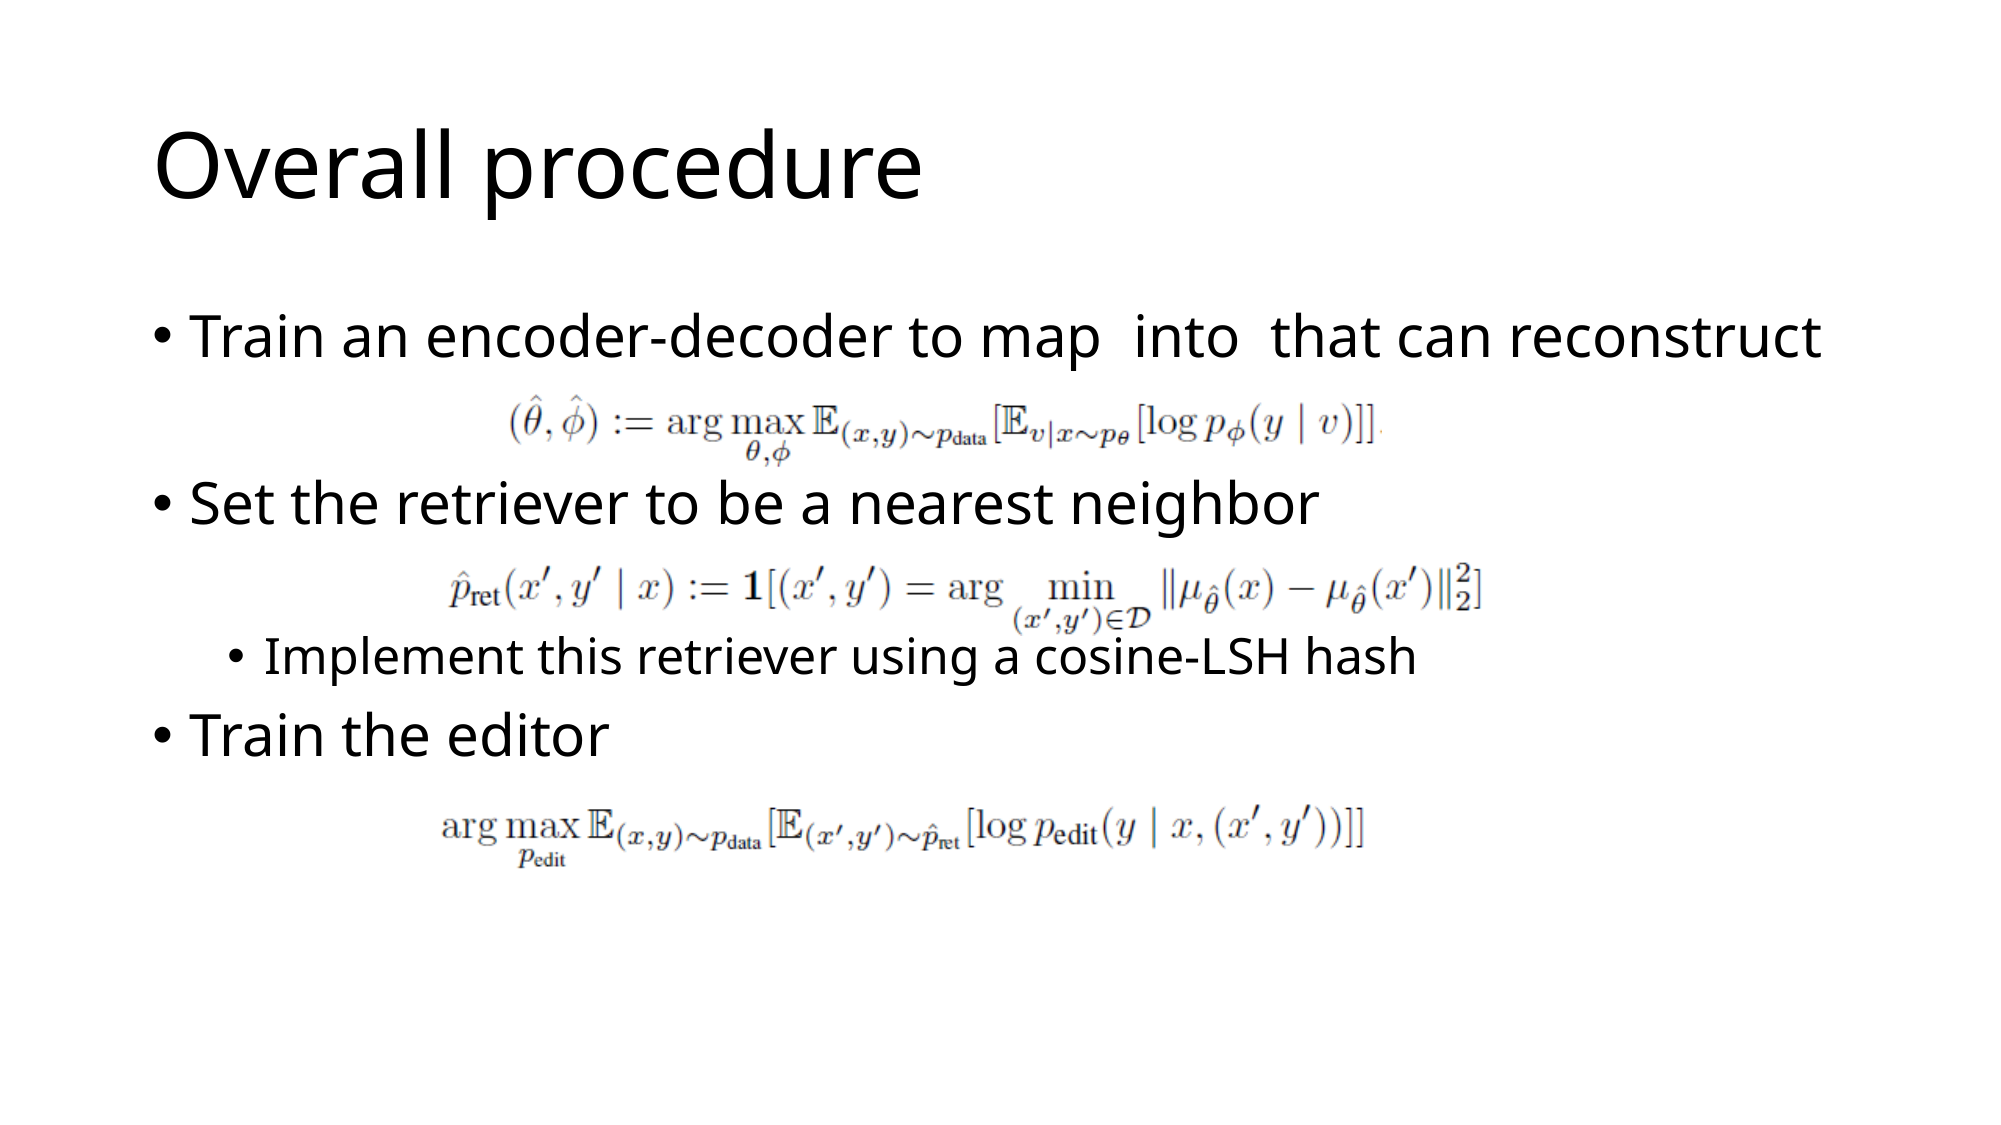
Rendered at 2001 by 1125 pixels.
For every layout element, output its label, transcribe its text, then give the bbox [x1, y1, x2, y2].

picture [439, 544, 1485, 636]
title Overall procedure [137, 59, 1863, 278]
picture [439, 789, 1370, 881]
picture [498, 373, 1382, 478]
